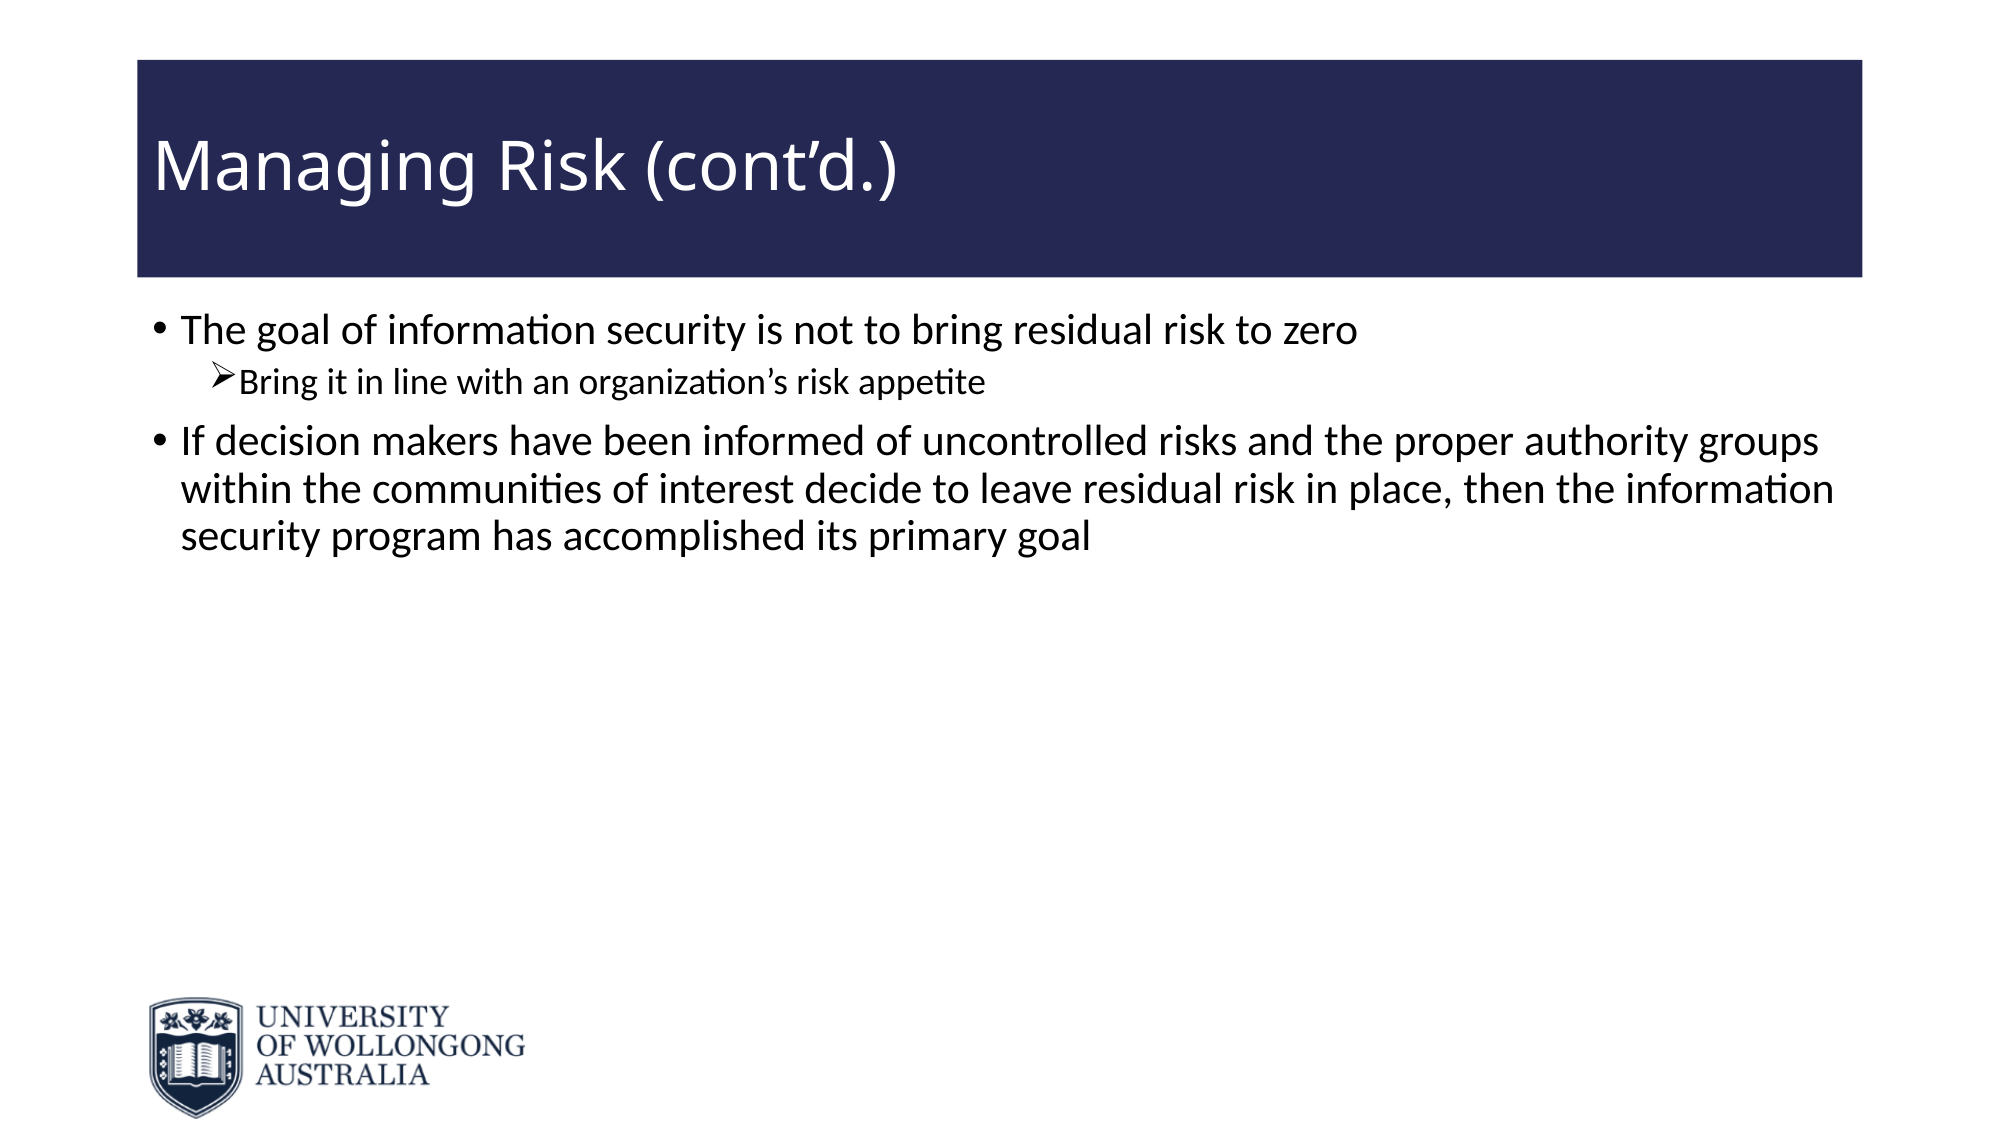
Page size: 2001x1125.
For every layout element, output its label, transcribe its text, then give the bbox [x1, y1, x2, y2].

title Managing Risk (cont’d.) [137, 59, 1863, 278]
list The goal of information security is not to bring residual risk to zero Bring it in line with an organization’s risk appetite If decision makers have been informed of uncontrolled risks and the proper authority groups within the communities of interest decide to leave residual risk in place, then the information security program has accomplished its primary goal [137, 299, 1863, 1014]
picture [137, 1014, 548, 1125]
